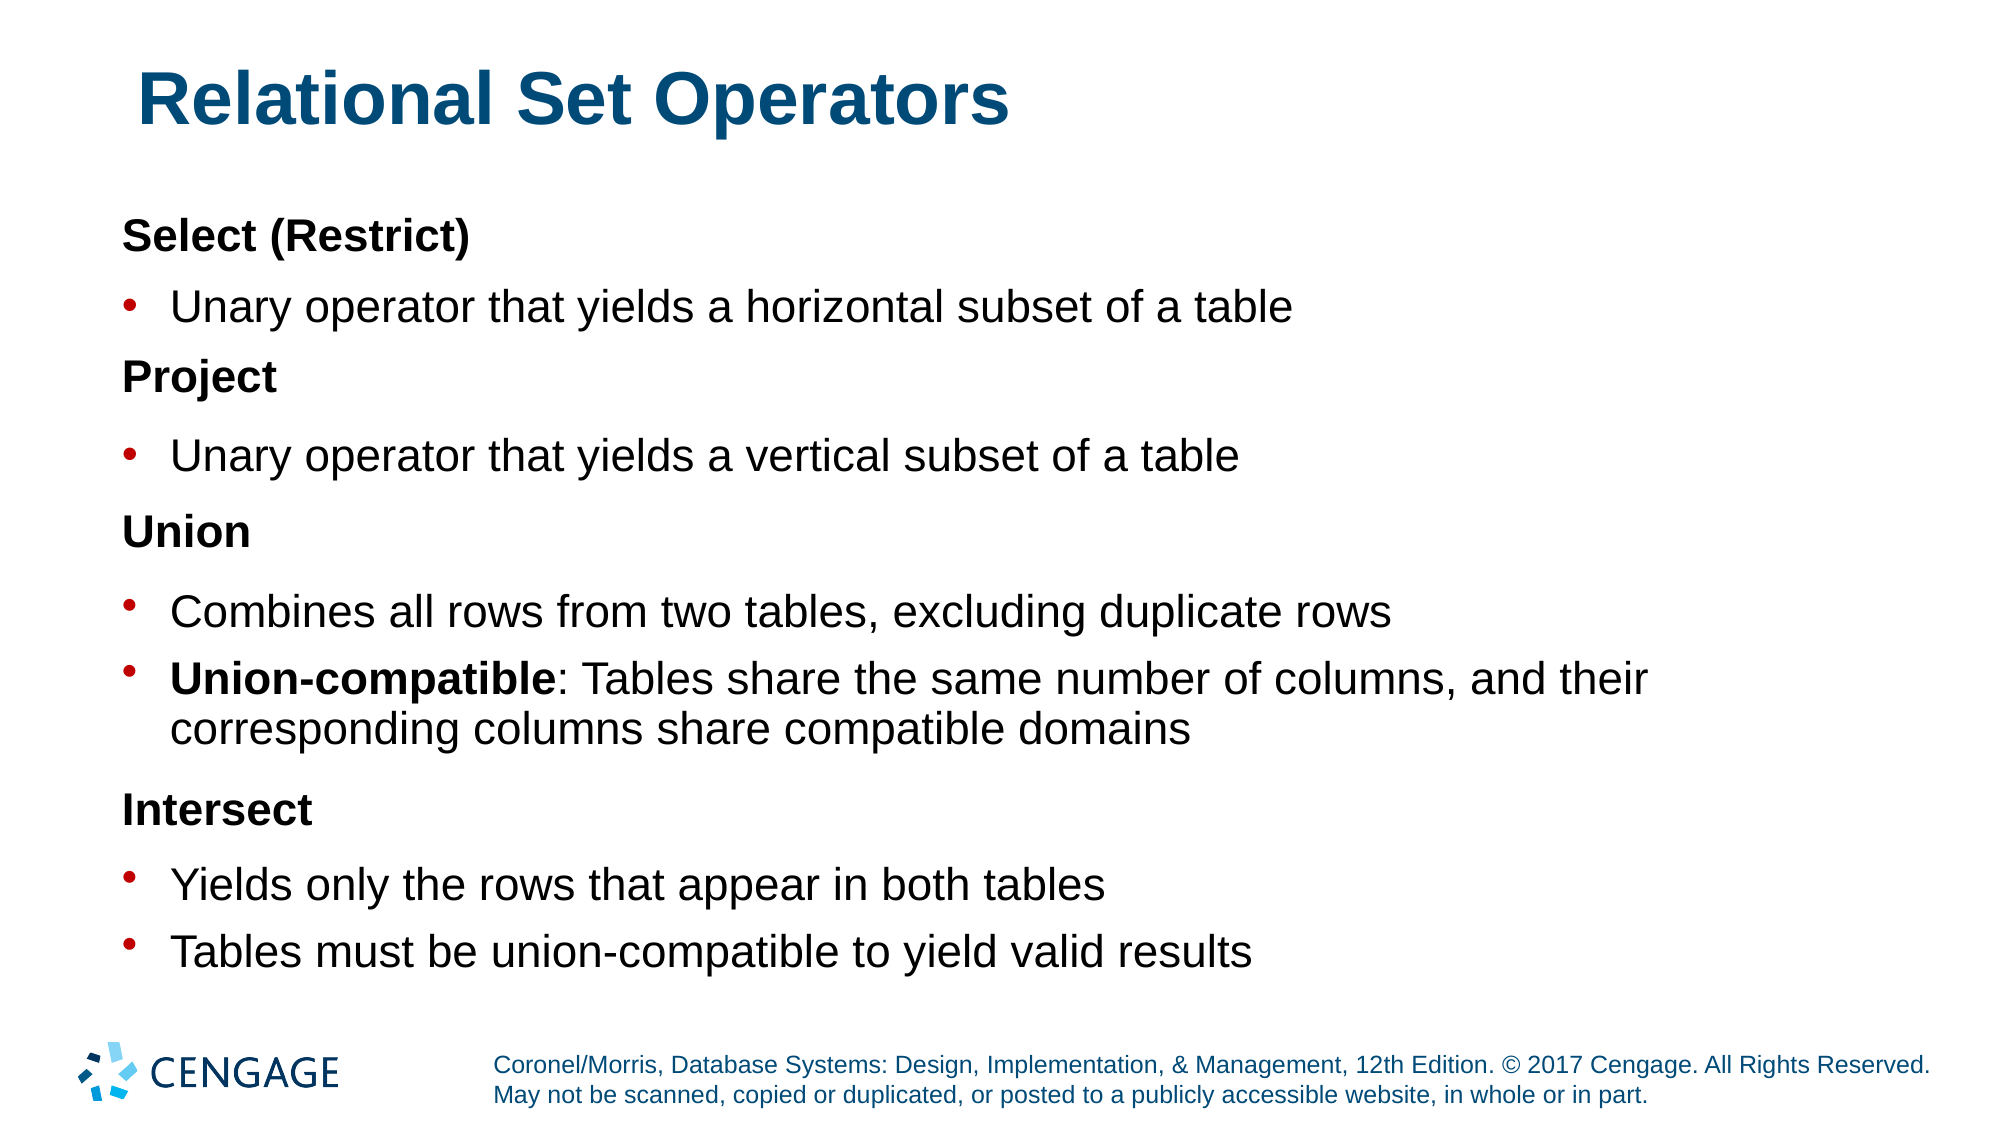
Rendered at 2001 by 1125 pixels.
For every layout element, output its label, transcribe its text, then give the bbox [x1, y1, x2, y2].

list Project [121, 353, 312, 407]
title Relational Set Operators [137, 59, 1863, 171]
list Select (Restrict) [121, 211, 529, 263]
picture [78, 1042, 338, 1101]
list Combines all rows from two tables, excluding duplicate rows Union-compatible: Tables share the same number of columns, and their corresponding columns share compatible domains [121, 588, 1880, 765]
list Union [121, 508, 280, 558]
list Unary operator that yields a vertical subset of a table [121, 431, 1265, 487]
list Yields only the rows that appear in both tables Tables must be union-compatible to yield valid results [121, 860, 1347, 983]
list Intersect [121, 786, 322, 847]
list Unary operator that yields a horizontal subset of a table [121, 282, 1330, 336]
